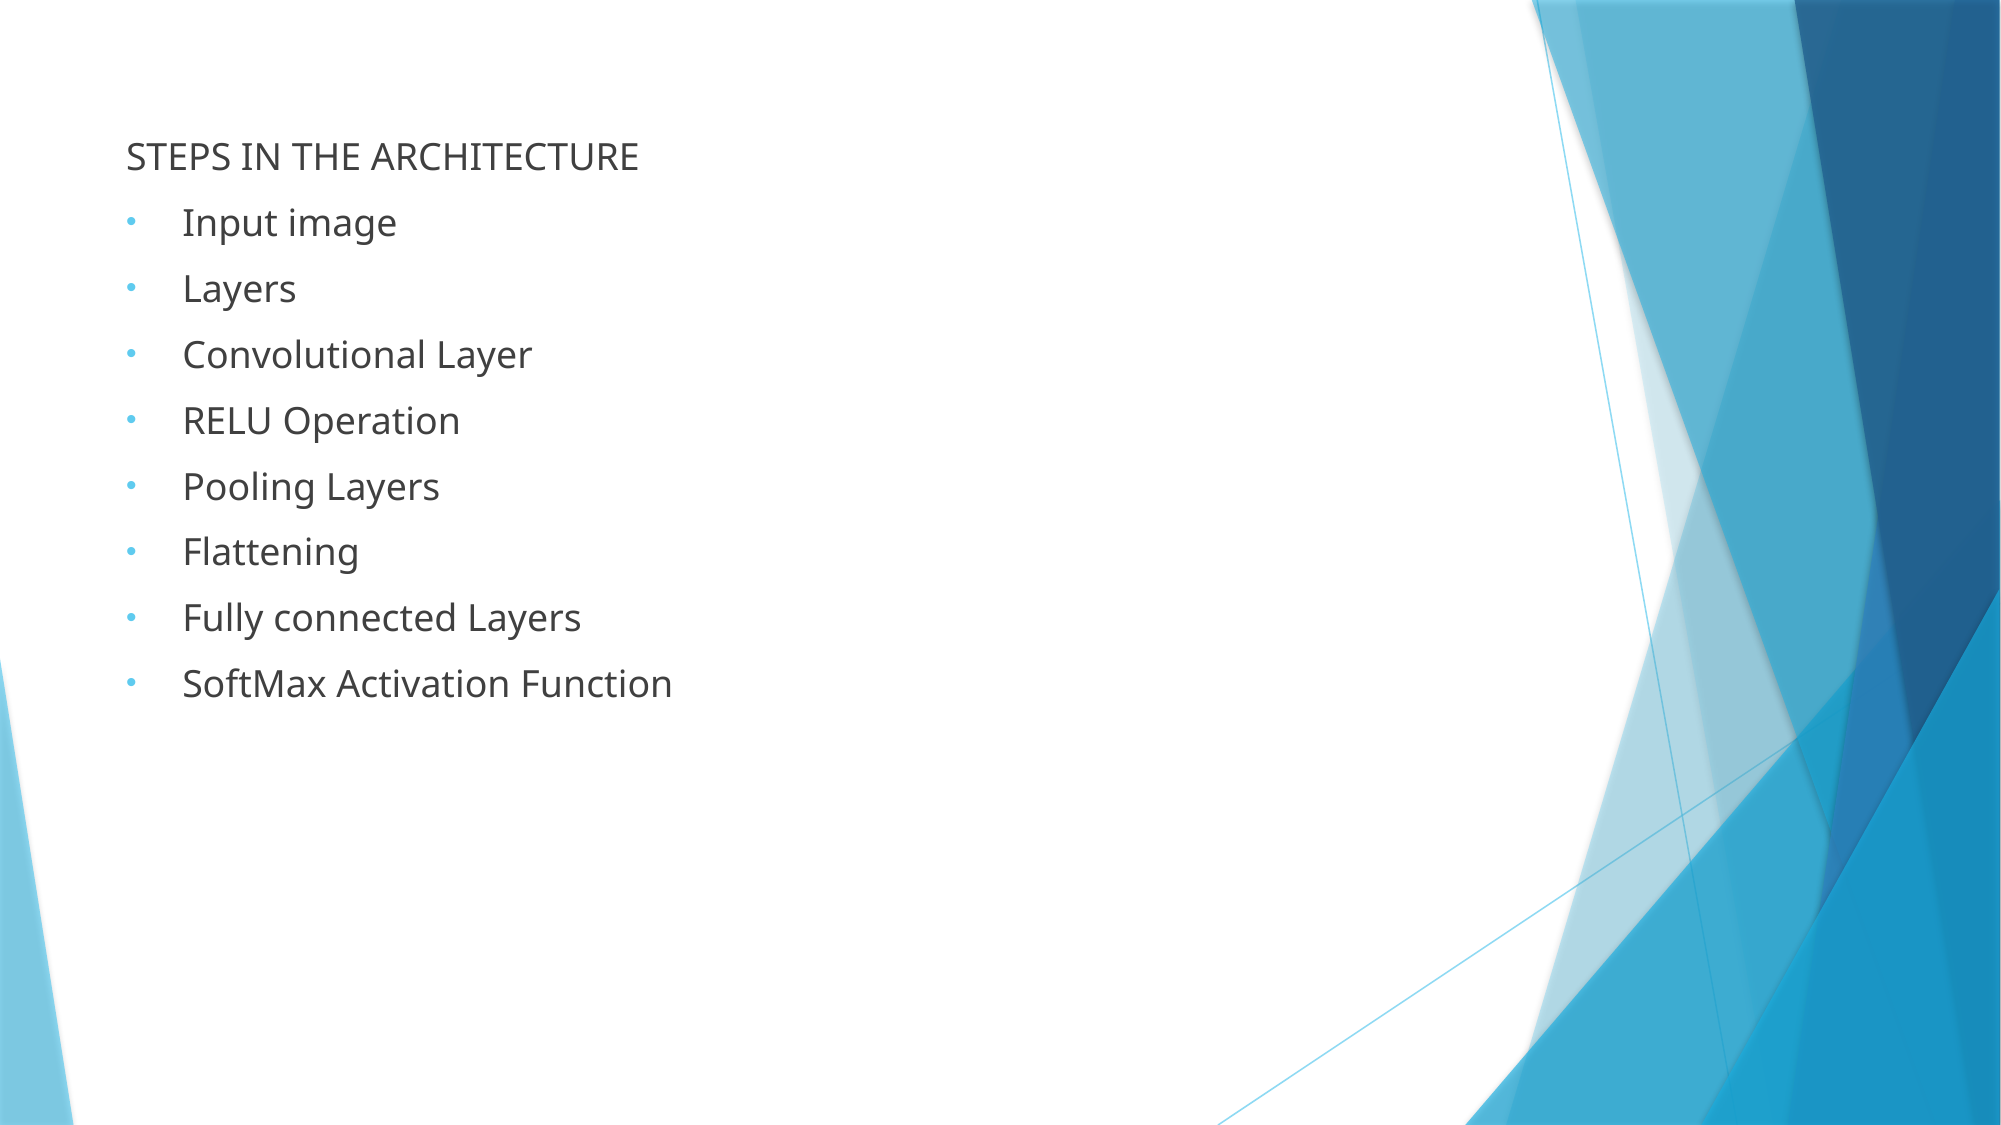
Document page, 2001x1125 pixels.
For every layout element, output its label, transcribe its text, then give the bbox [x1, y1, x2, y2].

list STEPS IN THE ARCHITECTURE Input image Layers Convolutional Layer RELU Operation Pooling Layers Flattening Fully connected Layers SoftMax Activation Function [111, 125, 1522, 991]
